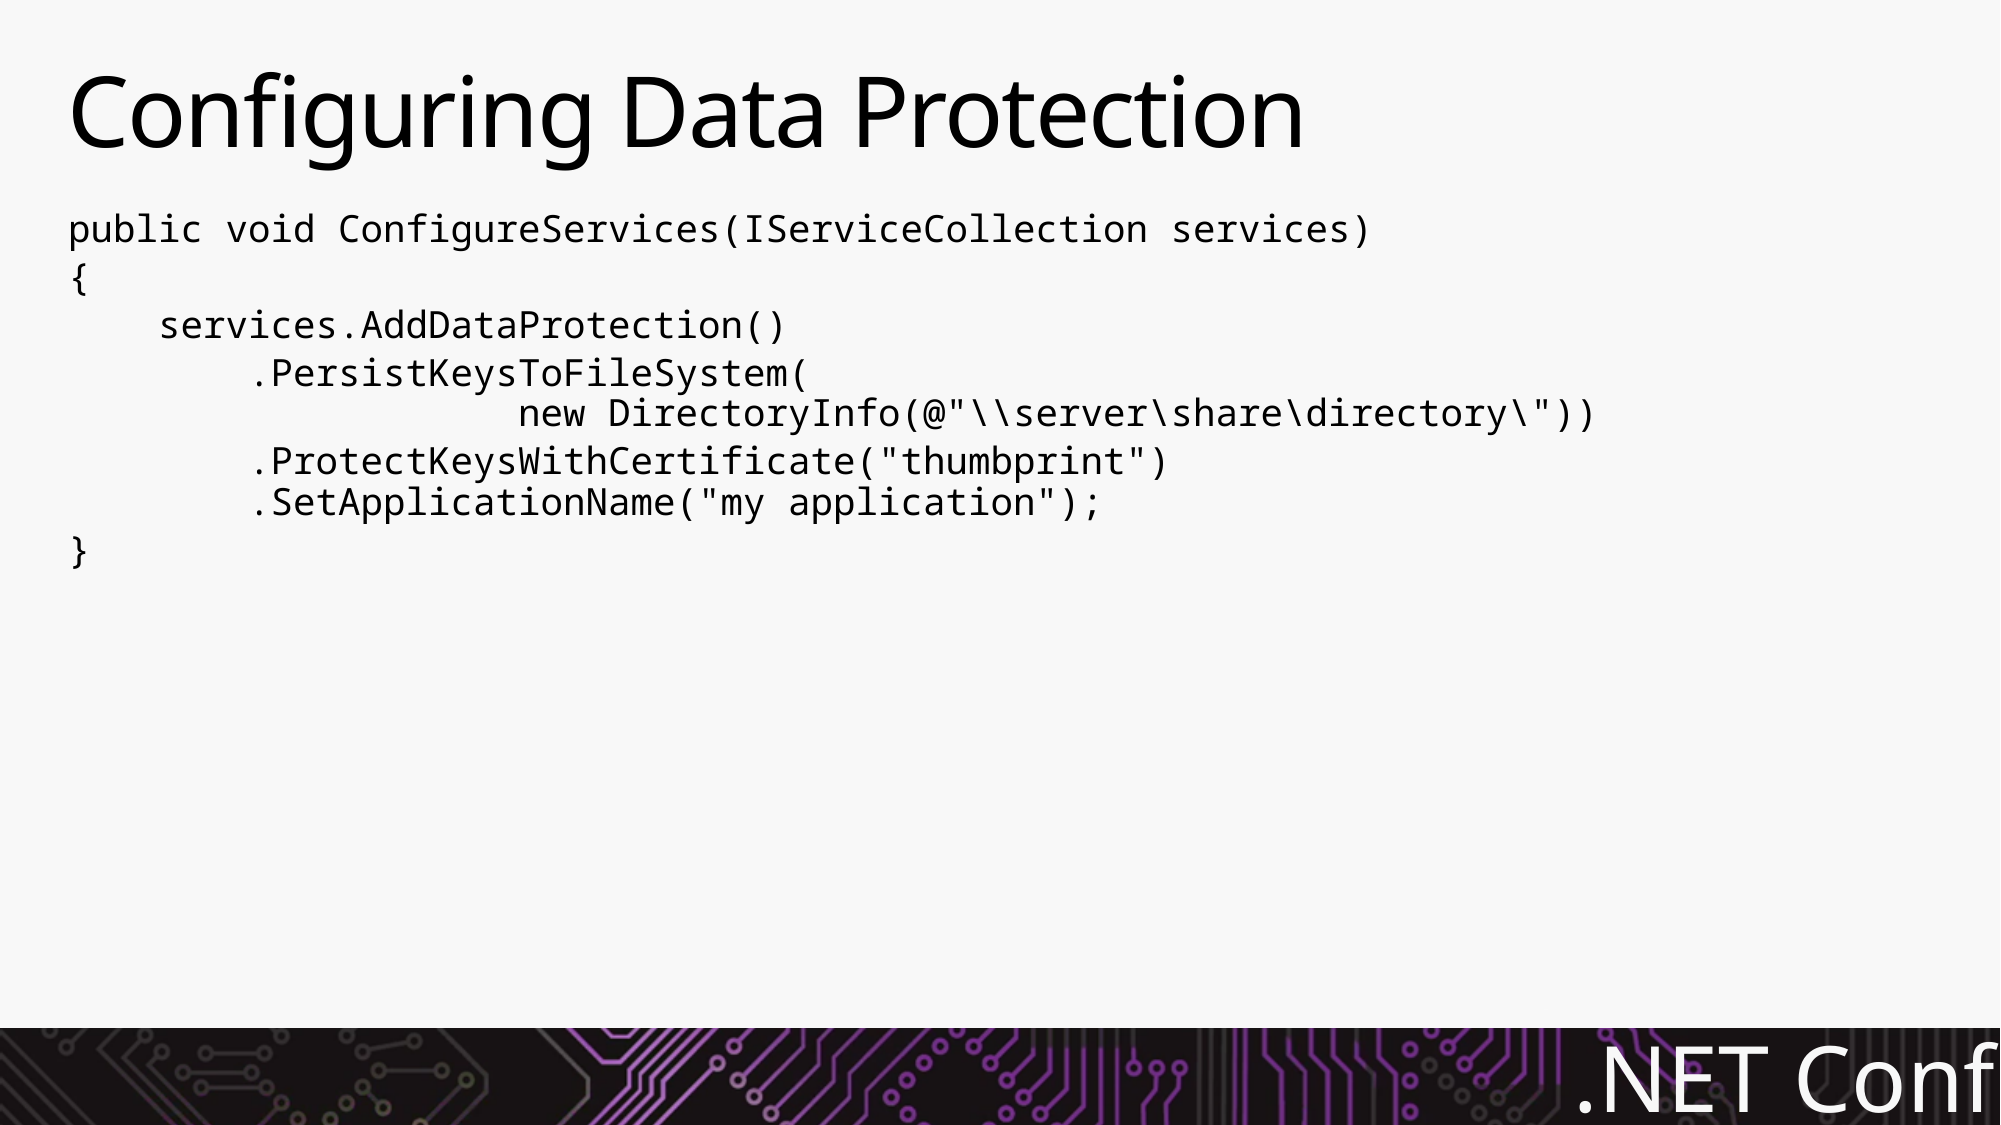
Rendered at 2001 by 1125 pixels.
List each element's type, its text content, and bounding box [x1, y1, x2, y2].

picture [0, 1028, 2000, 1125]
title Configuring Data Protection [43, 47, 1956, 196]
list public void ConfigureServices(IServiceCollection services) { services.AddDataProtection() .PersistKeysToFileSystem( new DirectoryInfo(@"\\server\share\directory\")) .ProtectKeysWithCertificate("thumbprint") .SetApplicationName("my application"); } [44, 196, 1956, 648]
